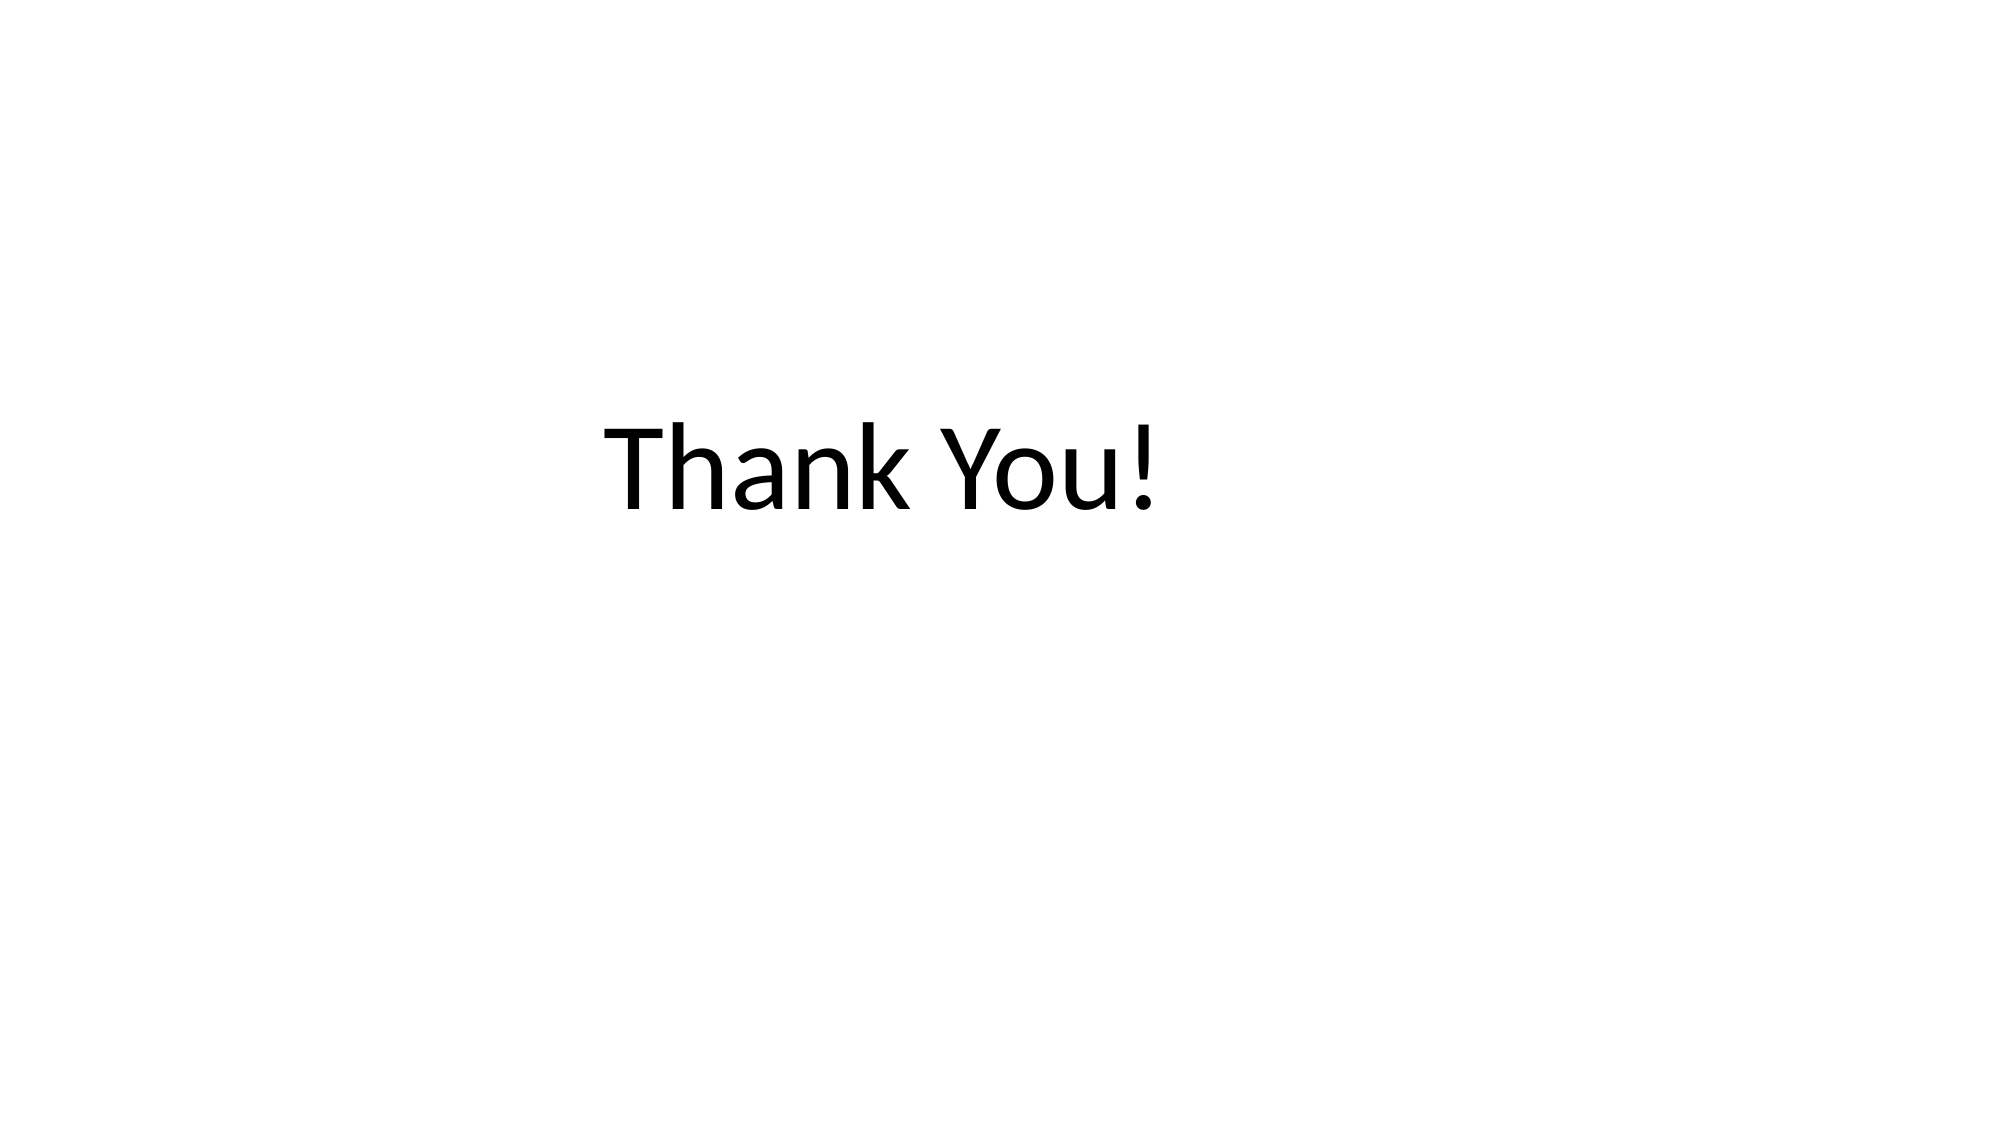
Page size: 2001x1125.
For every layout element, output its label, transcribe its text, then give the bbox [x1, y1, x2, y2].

title Thank You! [588, 76, 2000, 545]
